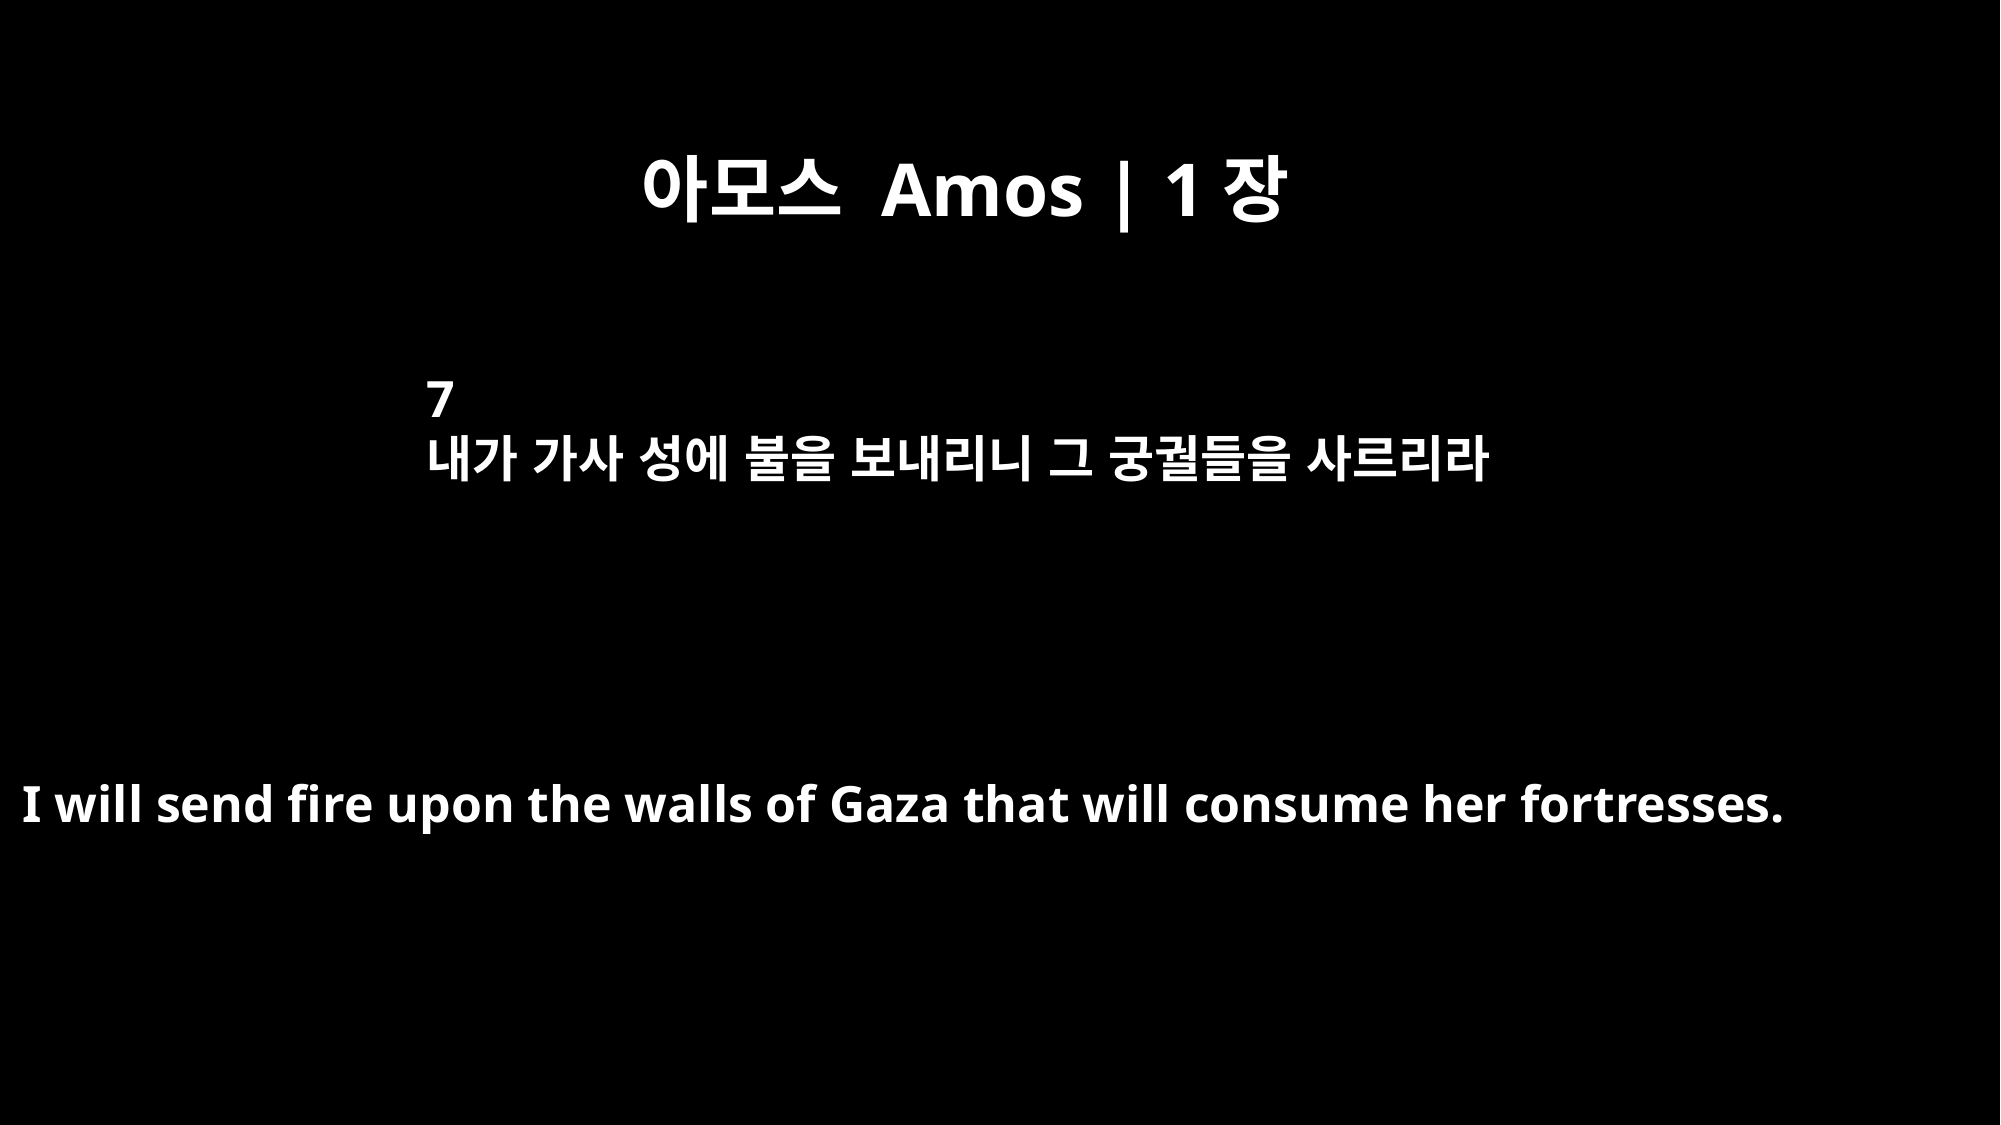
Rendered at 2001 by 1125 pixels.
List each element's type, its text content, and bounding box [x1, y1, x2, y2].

text_box 아모스 Amos | 1장 [627, 136, 1305, 239]
text_box I will send fire upon the walls of Gaza that will consume her fortresses. [7, 764, 1801, 840]
text_box 7 내가 가사 성에 불을 보내리니 그 궁궐들을 사르리라 [411, 359, 1506, 495]
